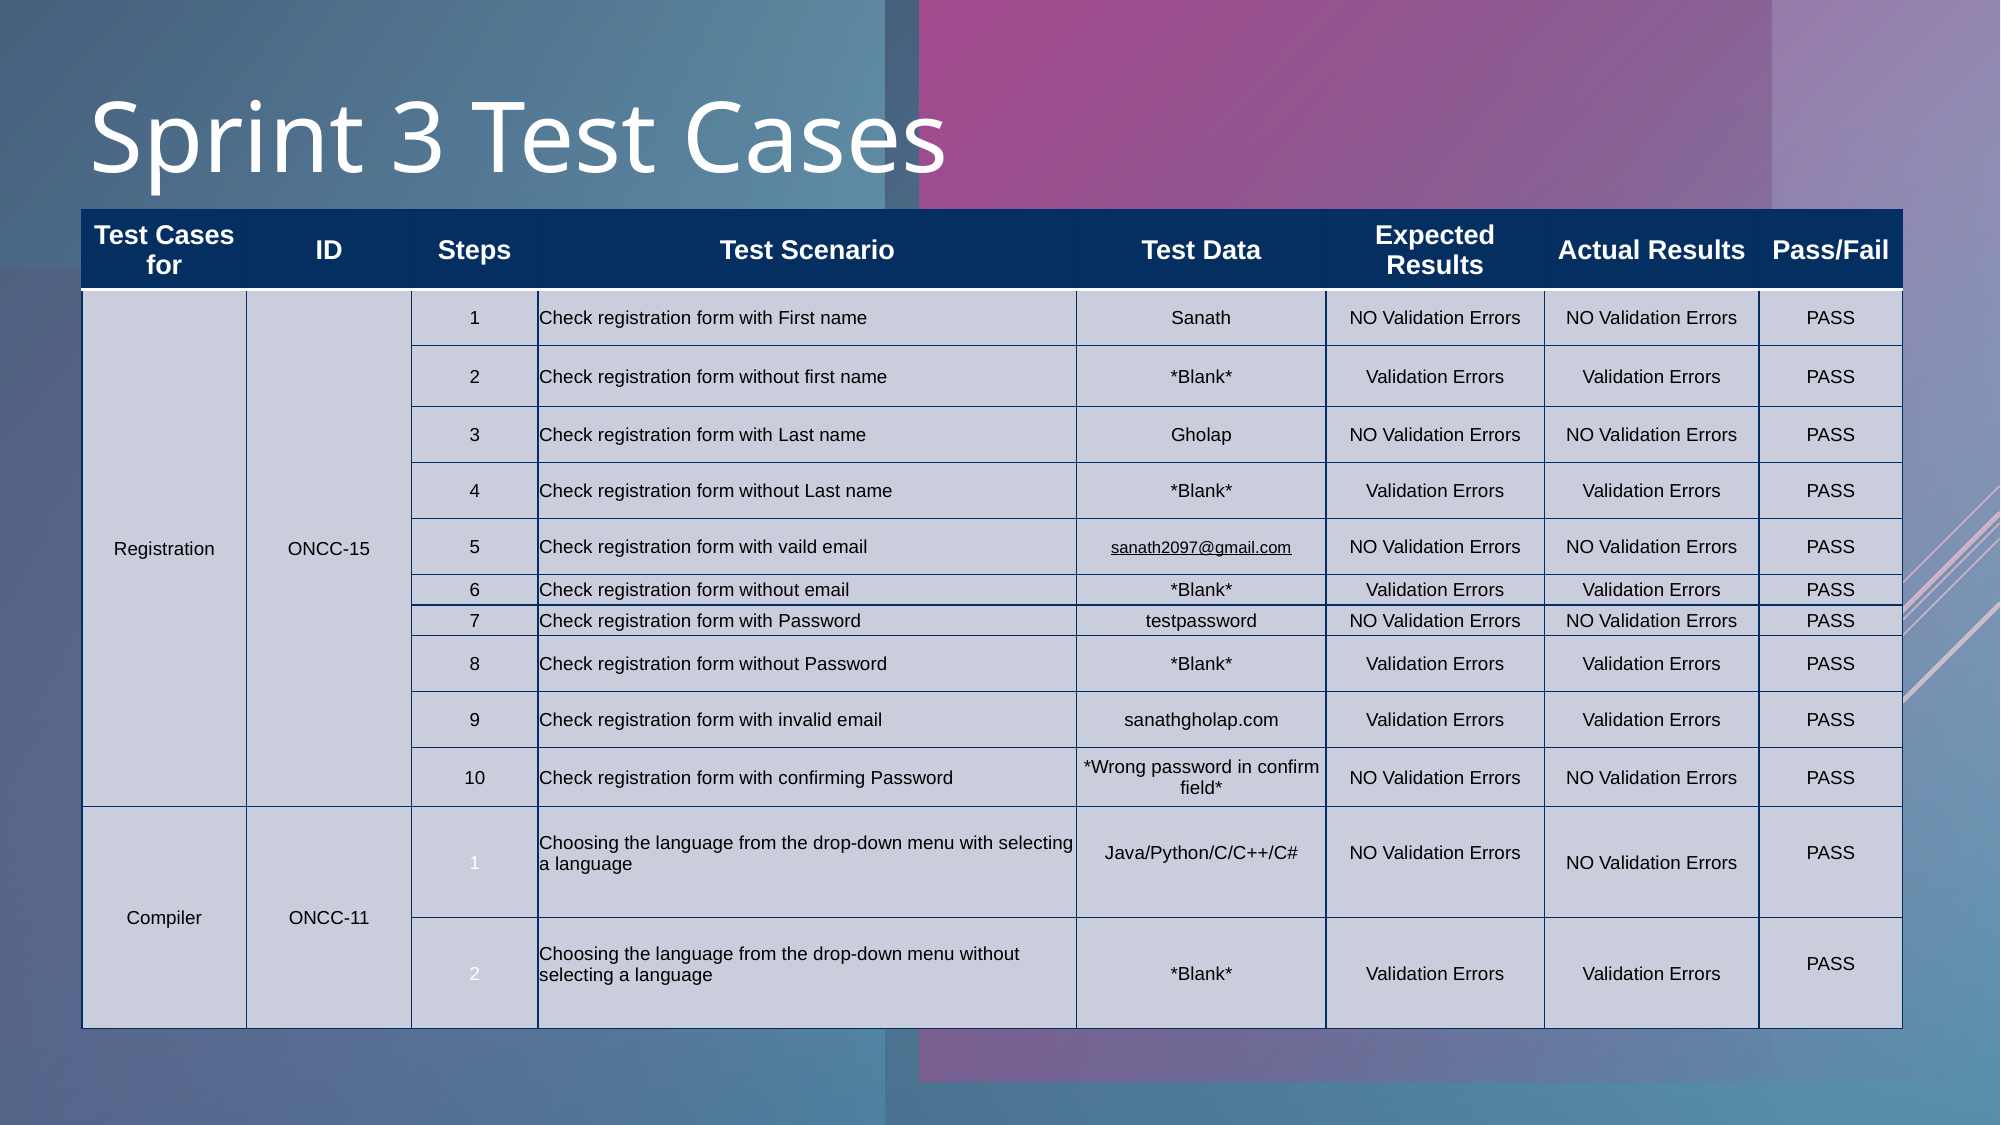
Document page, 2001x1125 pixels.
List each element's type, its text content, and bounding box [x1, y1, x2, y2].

table_cell Check registration form with First name [539, 291, 1076, 345]
table_cell *Blank* [1077, 575, 1325, 604]
table_cell NO Validation Errors [1327, 519, 1544, 574]
table_cell Check registration form without email [539, 575, 1076, 604]
table_cell NO Validation Errors [1545, 748, 1758, 806]
table_cell PASS [1760, 519, 1902, 574]
table_cell PASS [1760, 463, 1902, 518]
table_cell NO Validation Errors [1545, 519, 1758, 574]
table_cell 1 [412, 291, 537, 345]
table_cell NO Validation Errors [1545, 807, 1758, 917]
table_cell PASS [1760, 918, 1902, 1028]
table_cell PASS [1760, 606, 1902, 635]
table_cell PASS [1760, 748, 1902, 806]
table_cell sanath2097@gmail.com [1077, 519, 1325, 574]
table_header Test Cases for [83, 210, 246, 288]
table_cell 3 [412, 407, 537, 462]
table_cell Choosing the language from the drop-down menu with selecting a language [539, 807, 1076, 917]
table_cell Sanath [1077, 291, 1325, 345]
table_cell Check registration form with vaild email [539, 519, 1076, 574]
table_cell Validation Errors [1327, 692, 1544, 747]
table_header Actual Results [1545, 210, 1758, 288]
table_cell Compiler [83, 807, 246, 1028]
table_cell 2 [412, 918, 537, 1028]
table_cell Validation Errors [1327, 575, 1544, 604]
table_cell sanathgholap.com [1077, 692, 1325, 747]
table_cell *Blank* [1077, 918, 1325, 1028]
table_header Steps [412, 210, 537, 288]
table_header Test Data [1077, 210, 1325, 288]
table_cell Validation Errors [1545, 692, 1758, 747]
table_cell 5 [412, 519, 537, 574]
table_cell Validation Errors [1327, 636, 1544, 691]
table_header ID [247, 210, 411, 288]
table_cell NO Validation Errors [1327, 291, 1544, 345]
table_cell Gholap [1077, 407, 1325, 462]
table_cell Check registration form with invalid email [539, 692, 1076, 747]
table_cell testpassword [1077, 606, 1325, 635]
table_cell 8 [412, 636, 537, 691]
table_cell Validation Errors [1327, 463, 1544, 518]
table_cell Validation Errors [1545, 636, 1758, 691]
table_cell 9 [412, 692, 537, 747]
table_cell PASS [1760, 407, 1902, 462]
table_cell Validation Errors [1545, 575, 1758, 604]
table_cell Validation Errors [1327, 346, 1544, 406]
table_cell *Blank* [1077, 636, 1325, 691]
table_cell PASS [1760, 291, 1902, 345]
table_cell PASS [1760, 346, 1902, 406]
table_cell Validation Errors [1545, 346, 1758, 406]
table_cell NO Validation Errors [1327, 407, 1544, 462]
table_cell ONCC-15 [247, 291, 411, 806]
table_cell *Wrong password in confirm field* [1077, 748, 1325, 806]
table_cell Check registration form with Password [539, 606, 1076, 635]
table_cell Java/Python/C/C++/C# [1077, 807, 1325, 917]
table_header Test Scenario [539, 210, 1076, 288]
table_cell Choosing the language from the drop-down menu without selecting a language [539, 918, 1076, 1028]
table_cell PASS [1760, 692, 1902, 747]
table_cell 4 [412, 463, 537, 518]
table_cell Check registration form without Password [539, 636, 1076, 691]
table_cell Validation Errors [1327, 918, 1544, 1028]
table_cell NO Validation Errors [1327, 606, 1544, 635]
table_cell *Blank* [1077, 463, 1325, 518]
table_cell PASS [1760, 575, 1902, 604]
title Sprint 3 Test Cases [81, 60, 1903, 210]
table_cell 6 [412, 575, 537, 604]
table_cell 1 [412, 807, 537, 917]
table_cell PASS [1760, 807, 1902, 917]
table_cell 7 [412, 606, 537, 635]
table_cell ONCC-11 [247, 807, 411, 1028]
table_cell Check registration form with Last name [539, 407, 1076, 462]
table_cell NO Validation Errors [1545, 407, 1758, 462]
table_cell PASS [1760, 636, 1902, 691]
table_cell Validation Errors [1545, 918, 1758, 1028]
table_cell NO Validation Errors [1545, 606, 1758, 635]
table_cell Registration [83, 291, 246, 806]
table_cell Check registration form without first name [539, 346, 1076, 406]
table_cell 2 [412, 346, 537, 406]
table_header Pass/Fail [1760, 210, 1902, 288]
table_cell NO Validation Errors [1545, 291, 1758, 345]
table_cell Check registration form with confirming Password [539, 748, 1076, 806]
table_cell Validation Errors [1545, 463, 1758, 518]
table_cell NO Validation Errors [1327, 807, 1544, 917]
table_cell *Blank* [1077, 346, 1325, 406]
table_cell 10 [412, 748, 537, 806]
table_cell NO Validation Errors [1327, 748, 1544, 806]
table_header Expected Results [1327, 210, 1544, 288]
table_cell Check registration form without Last name [539, 463, 1076, 518]
